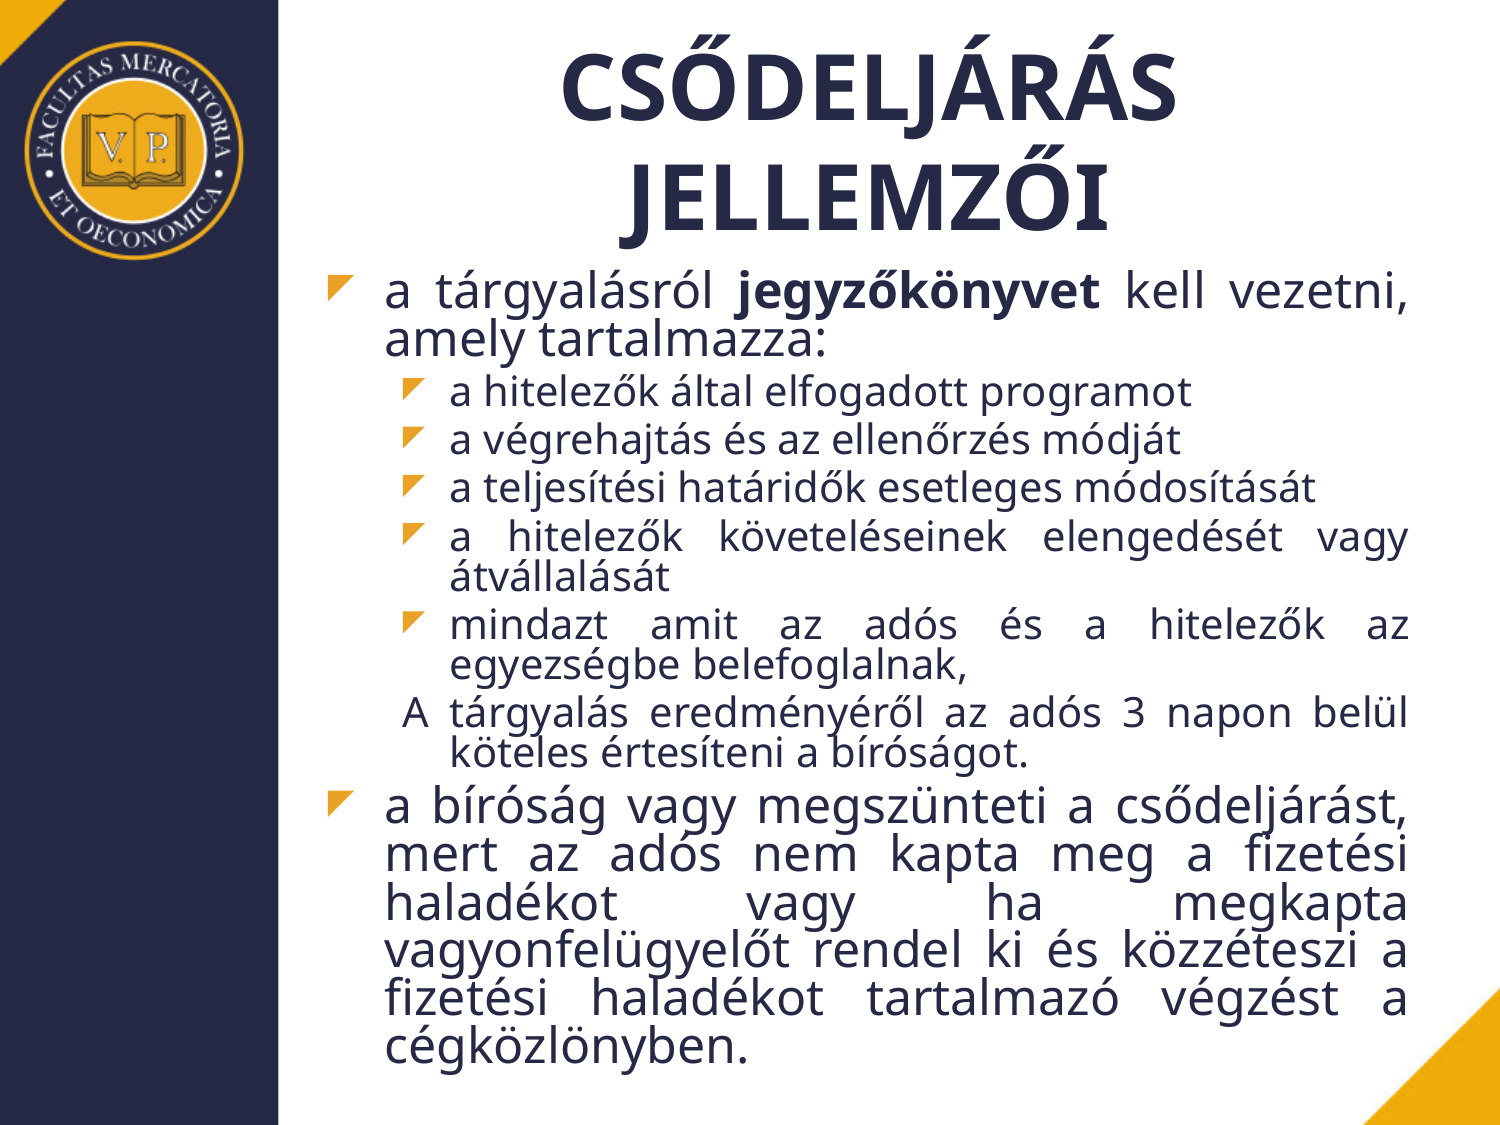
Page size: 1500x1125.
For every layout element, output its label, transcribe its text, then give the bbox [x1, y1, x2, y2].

list a tárgyalásról jegyzőkönyvet kell vezetni, amely tartalmazza: a hitelezők által elfogadott programot a végrehajtás és az ellenőrzés módját a teljesítési határidők esetleges módosítását a hitelezők követeléseinek elengedését vagy átvállalását mindazt amit az adós és a hitelezők az egyezségbe belefoglalnak, A tárgyalás eredményéről az adós 3 napon belül köteles értesíteni a bíróságot. a bíróság vagy megszünteti a csődeljárást, mert az adós nem kapta meg a fizetési haladékot vagy ha megkapta vagyonfelügyelőt rendel ki és közzéteszi a fizetési haladékot tartalmazó végzést a cégközlönyben. [312, 262, 1425, 1005]
picture [0, 0, 1500, 1125]
title CSŐDELJÁRÁS JELLEMZŐI [312, 45, 1425, 233]
